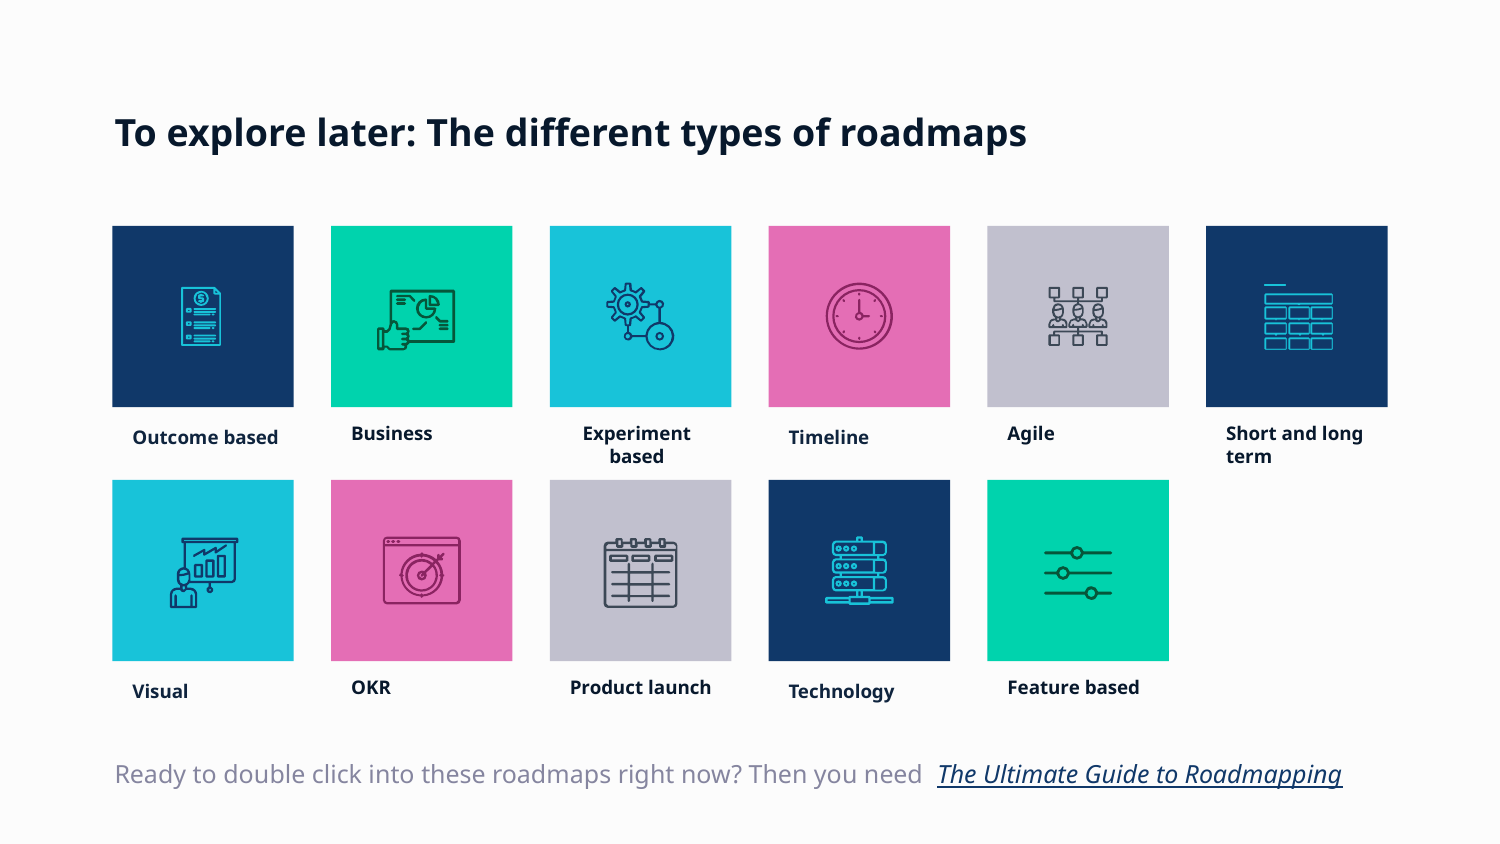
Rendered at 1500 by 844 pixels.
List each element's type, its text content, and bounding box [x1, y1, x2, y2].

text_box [603, 537, 678, 609]
text_box Outcome based [124, 407, 307, 464]
text_box OKR [343, 660, 526, 717]
text_box Technology [781, 661, 963, 718]
text_box [549, 479, 732, 662]
text_box [768, 479, 951, 662]
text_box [180, 286, 222, 347]
picture [1263, 283, 1333, 350]
text_box [768, 225, 951, 408]
text_box [331, 479, 513, 662]
text_box [112, 479, 294, 662]
text_box Ready to double click into these roadmaps right now? Then you need The Ultimate Guide to Roadmapping [99, 738, 1375, 808]
text_box Feature based [999, 660, 1182, 717]
text_box Agile [999, 406, 1182, 464]
text_box [549, 225, 732, 406]
title To explore later: The different types of roadmaps [99, 93, 1207, 182]
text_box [382, 536, 462, 605]
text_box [822, 282, 897, 350]
text_box Business [343, 406, 526, 464]
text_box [1043, 545, 1113, 601]
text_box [376, 289, 456, 351]
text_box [1048, 286, 1109, 347]
text_box Experiment based [549, 406, 732, 464]
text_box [169, 537, 239, 609]
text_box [824, 536, 894, 605]
text_box [112, 225, 294, 408]
text_box [331, 225, 513, 408]
text_box Product launch [562, 660, 744, 717]
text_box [606, 282, 675, 351]
text_box [987, 479, 1169, 662]
text_box Short and long term [1218, 406, 1388, 464]
text_box [1206, 225, 1388, 408]
text_box Visual [124, 661, 307, 718]
text_box Timeline [781, 407, 963, 464]
text_box [987, 225, 1169, 408]
